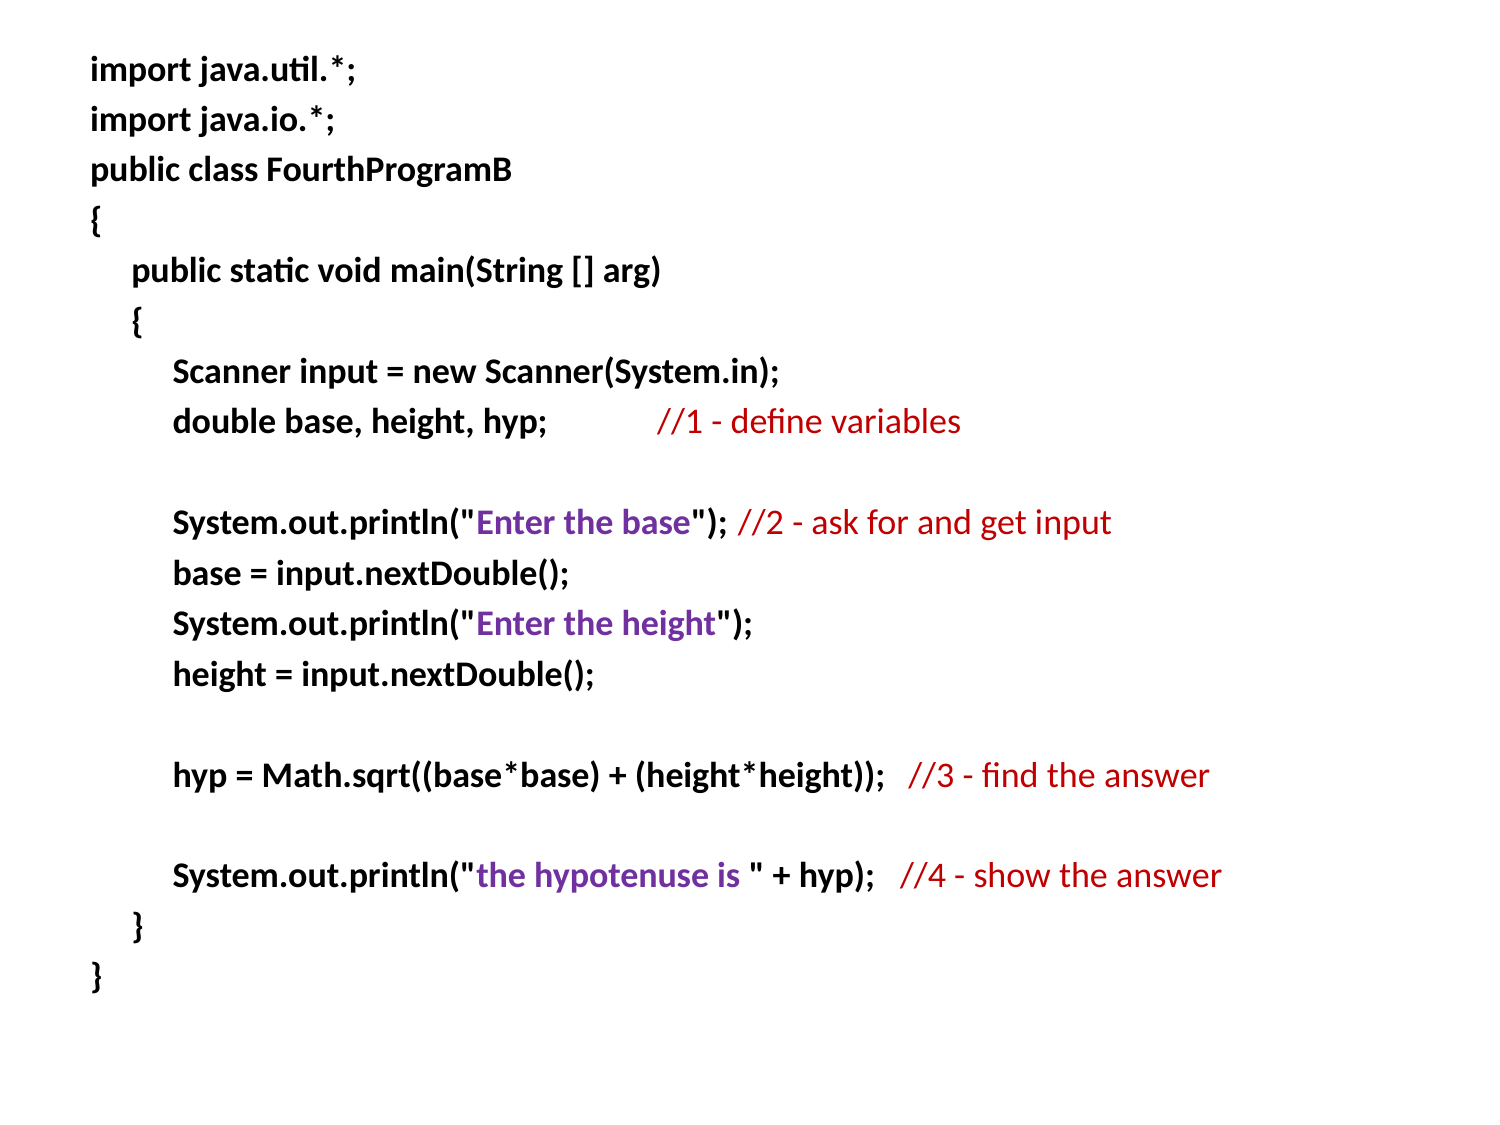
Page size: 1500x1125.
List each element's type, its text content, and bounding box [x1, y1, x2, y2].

list import java.util.*; import java.io.*; public class FourthProgramB { public static void main(String [] arg) { Scanner input = new Scanner(System.in); double base, height, hyp; //1 - define variables System.out.println("Enter the base"); //2 - ask for and get input base = input.nextDouble(); System.out.println("Enter the height"); height = input.nextDouble(); hyp = Math.sqrt((base*base) + (height*height)); //3 - find the answer System.out.println("the hypotenuse is " + hyp); //4 - show the answer } } [75, 37, 1425, 1005]
